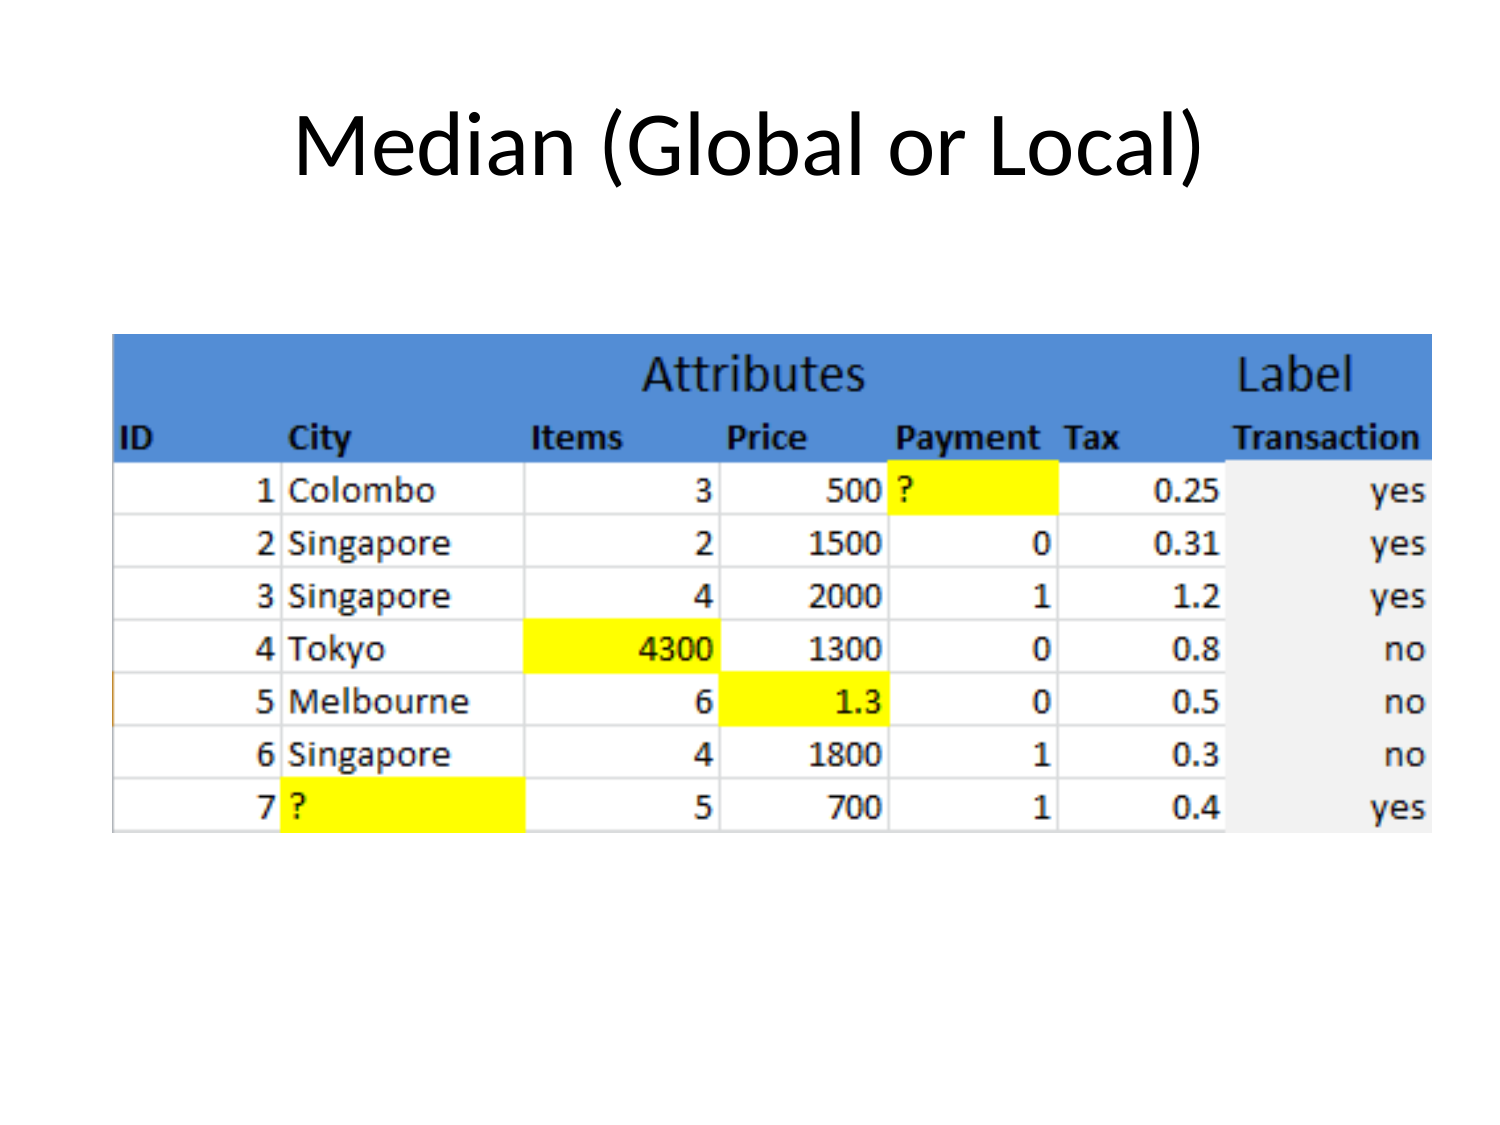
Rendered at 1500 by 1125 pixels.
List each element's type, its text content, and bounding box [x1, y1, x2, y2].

picture [112, 333, 1433, 834]
title Median (Global or Local) [75, 45, 1425, 233]
